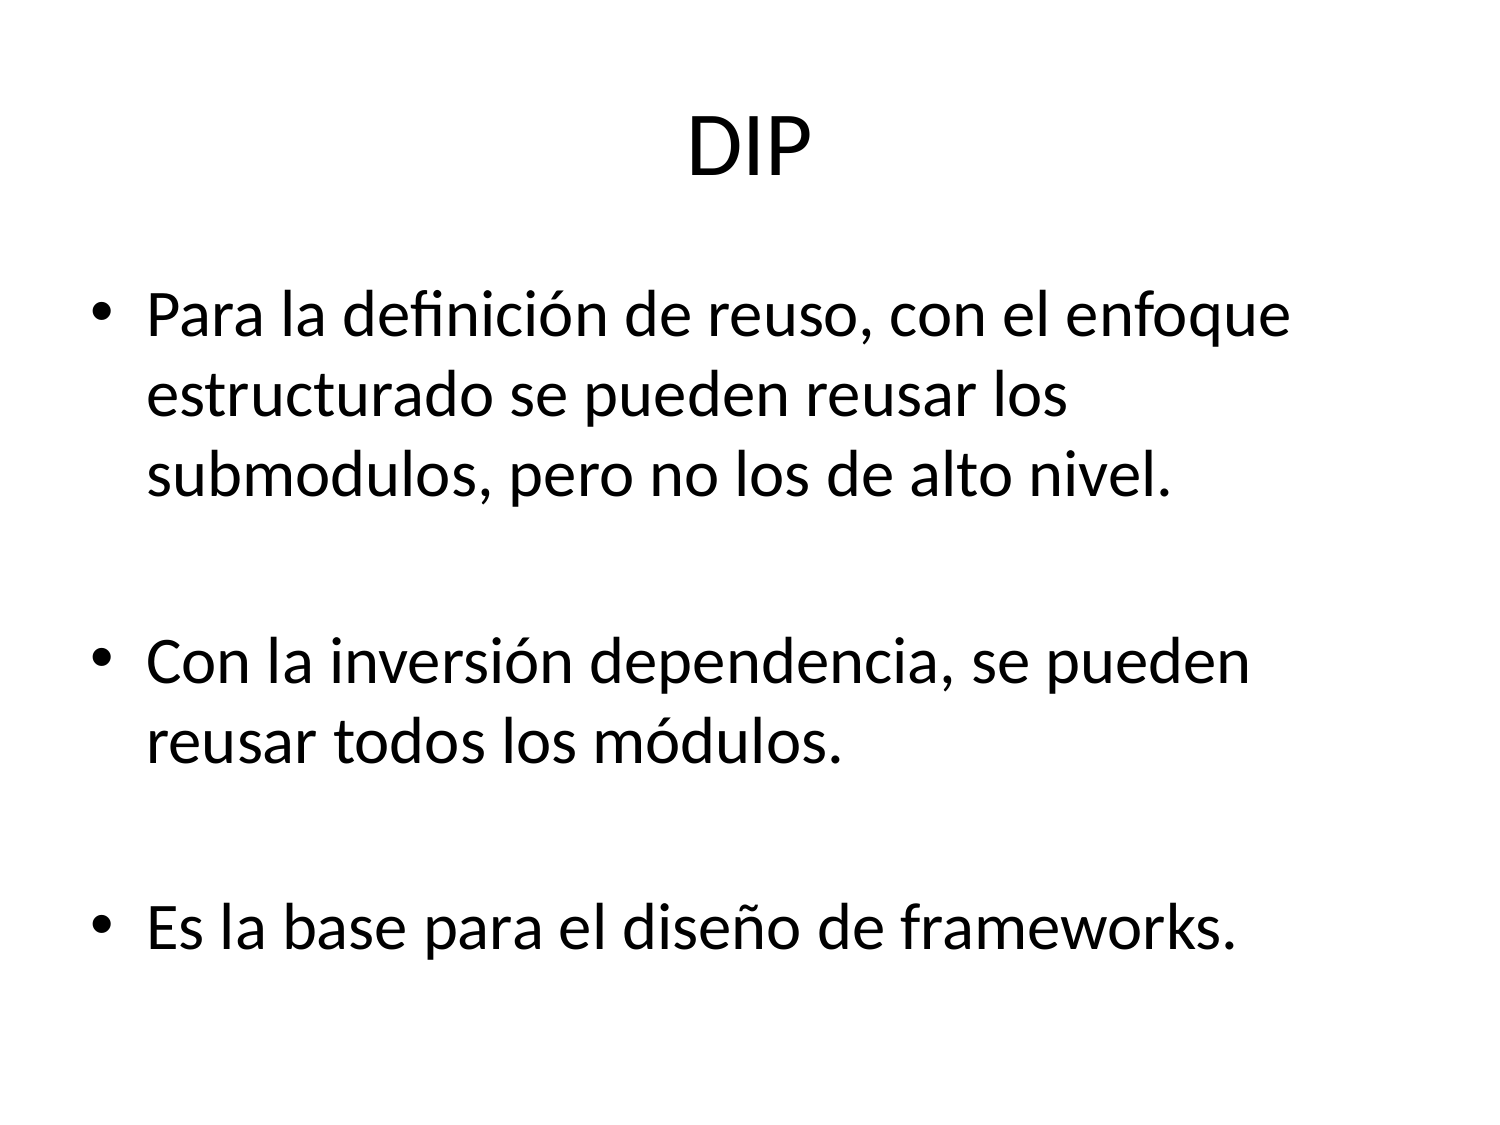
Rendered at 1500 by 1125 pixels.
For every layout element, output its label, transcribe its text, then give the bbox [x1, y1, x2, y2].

title DIP [75, 45, 1425, 233]
list Para la definición de reuso, con el enfoque estructurado se pueden reusar los submodulos, pero no los de alto nivel. Con la inversión dependencia, se pueden reusar todos los módulos. Es la base para el diseño de frameworks. [75, 262, 1425, 1005]
